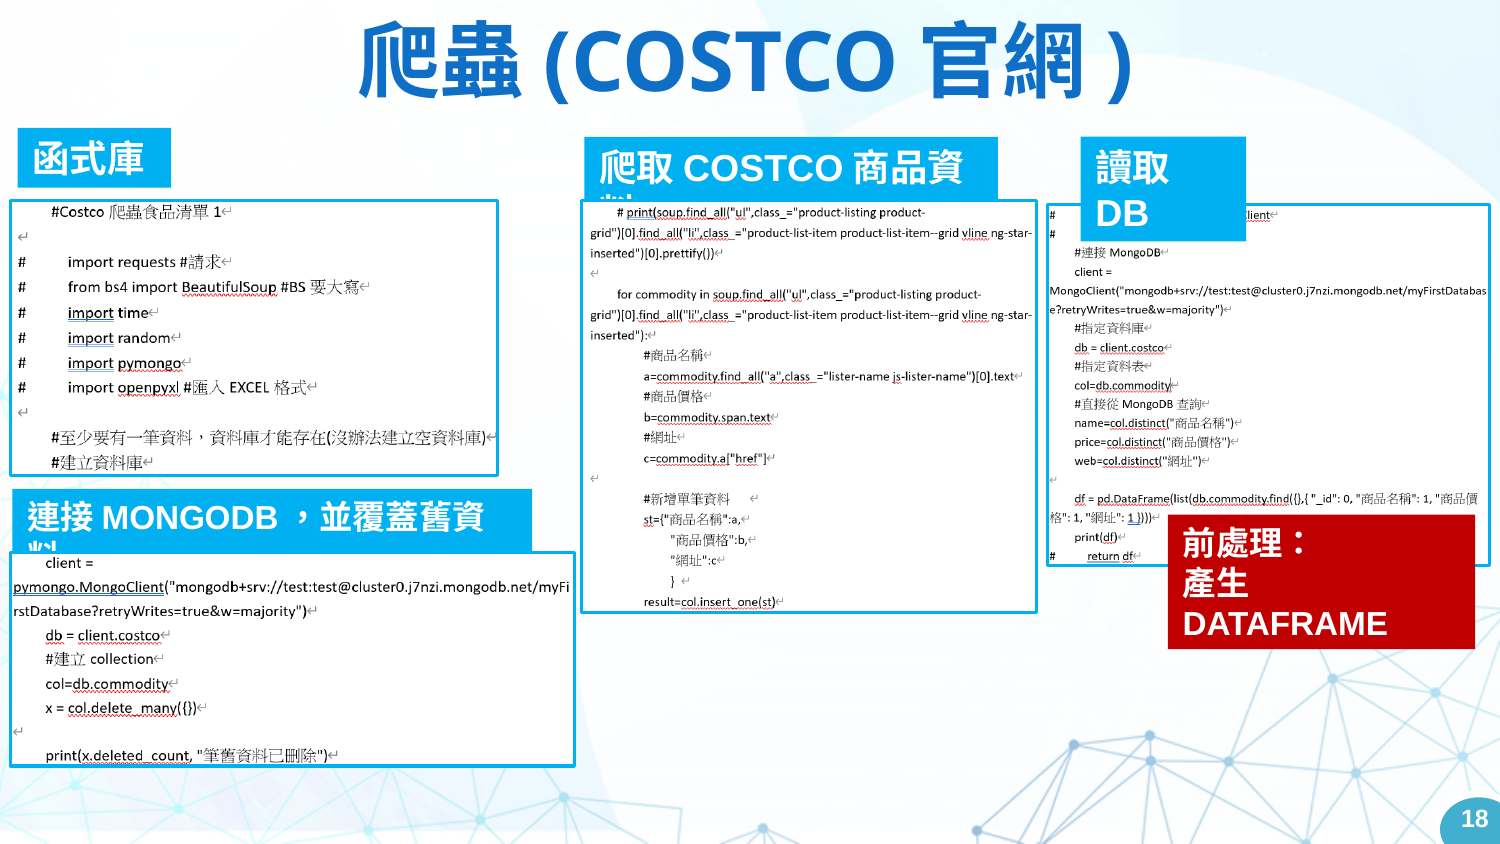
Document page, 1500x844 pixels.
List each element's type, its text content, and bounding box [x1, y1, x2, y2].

text_box 連接MONGODB，並覆蓋舊資料 [12, 488, 533, 551]
text_box 讀取DB [1080, 136, 1247, 200]
picture [0, 0, 1500, 844]
text_box 18 [1432, 793, 1500, 839]
text_box [1434, 839, 1500, 844]
text_box 爬蟲(COSTCO官網) [345, 0, 1270, 116]
text_box 前處理： 產生DATAFRAME [1167, 569, 1476, 650]
text_box 函式庫 [17, 127, 172, 188]
text_box 爬取COSTCO商品資料 [584, 136, 998, 198]
